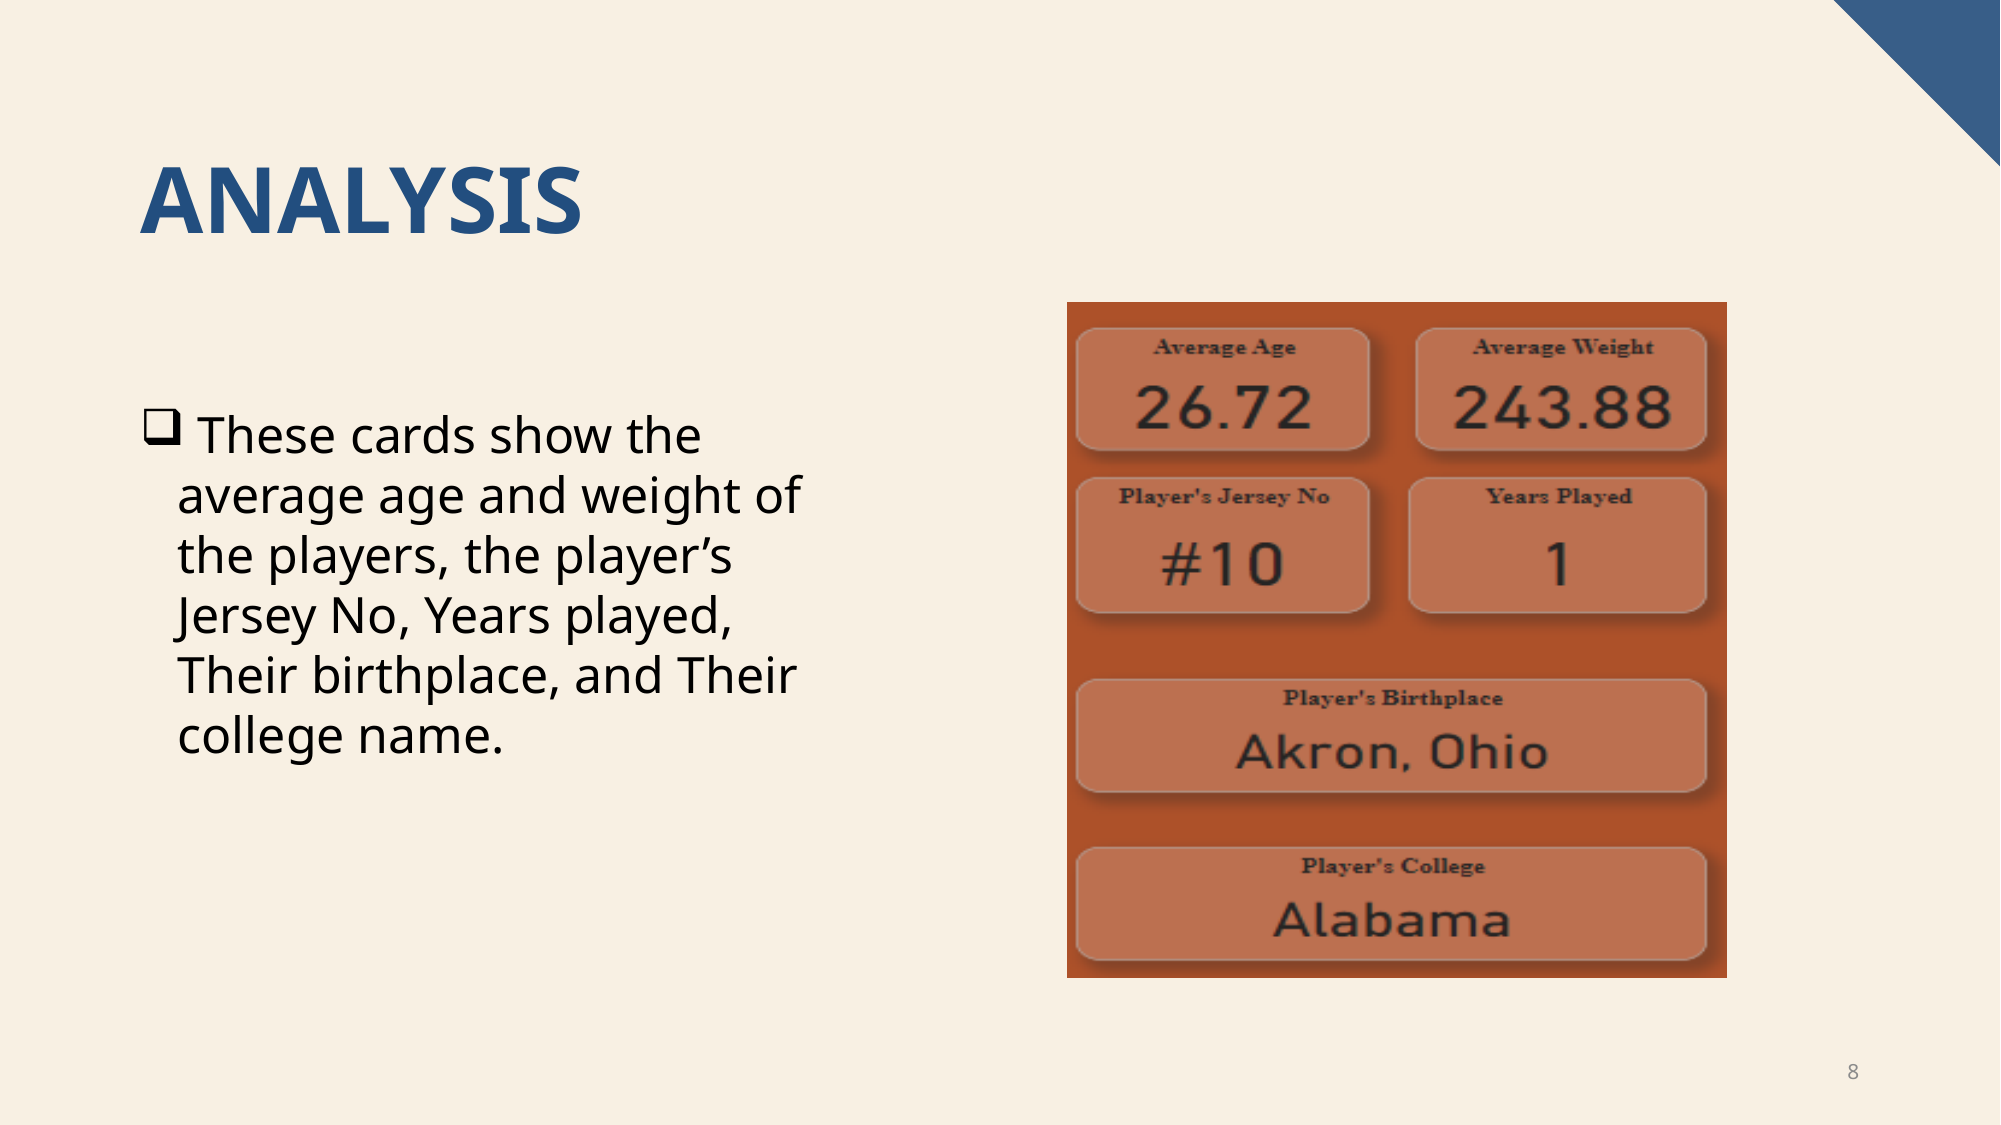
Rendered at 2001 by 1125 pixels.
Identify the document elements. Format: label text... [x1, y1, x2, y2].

list ​ These cards show the average age and weight of the players, the player’s Jersey No, Years played, Their birthplace, and Their college name. [125, 396, 827, 1010]
title ANALYSIS [125, 146, 1875, 365]
picture [1067, 302, 1727, 978]
slide_number 8 [1799, 1042, 1875, 1103]
